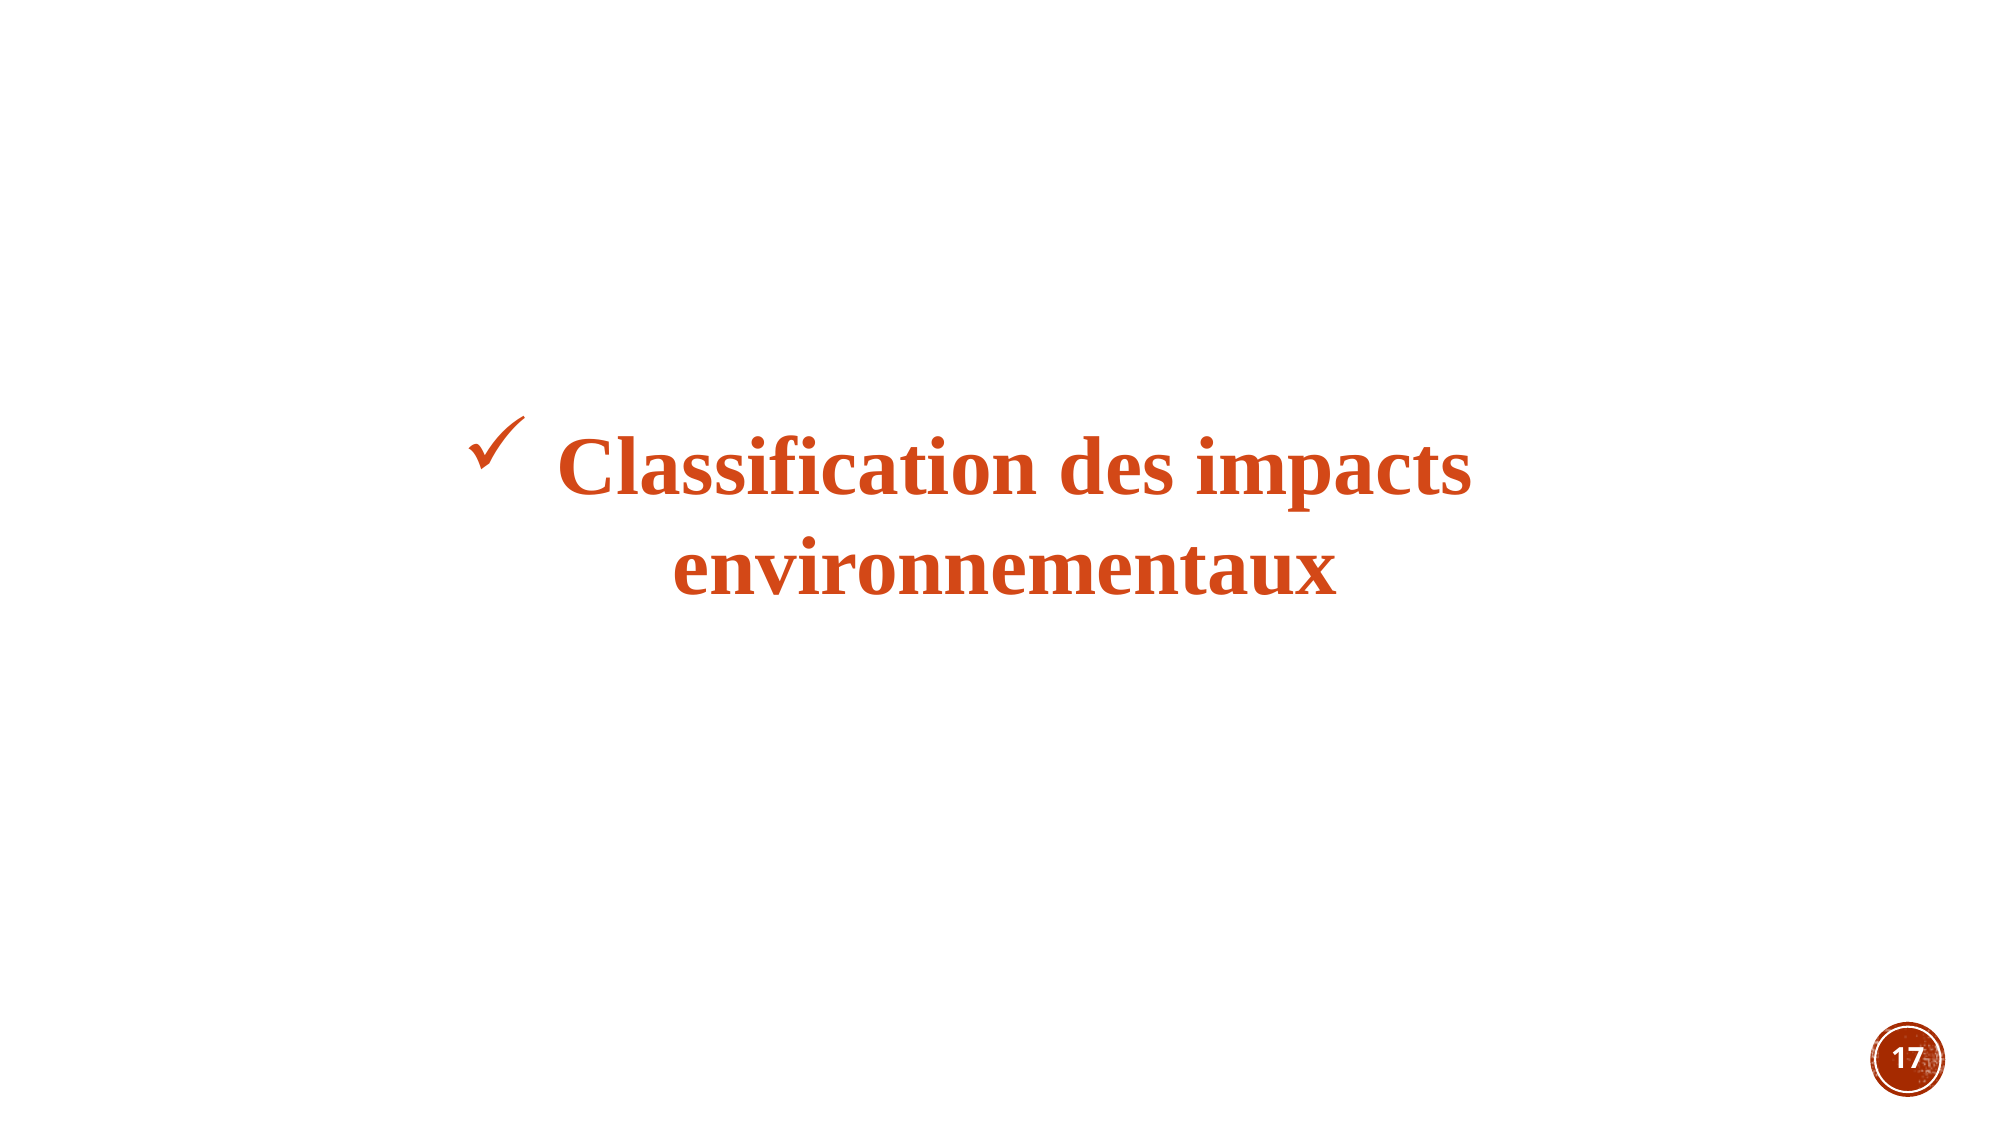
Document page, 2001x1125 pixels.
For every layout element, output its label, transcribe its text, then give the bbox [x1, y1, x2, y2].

slide_number 17 [1855, 1028, 1961, 1089]
text_box Classification des impacts environnementaux [398, 403, 1538, 619]
